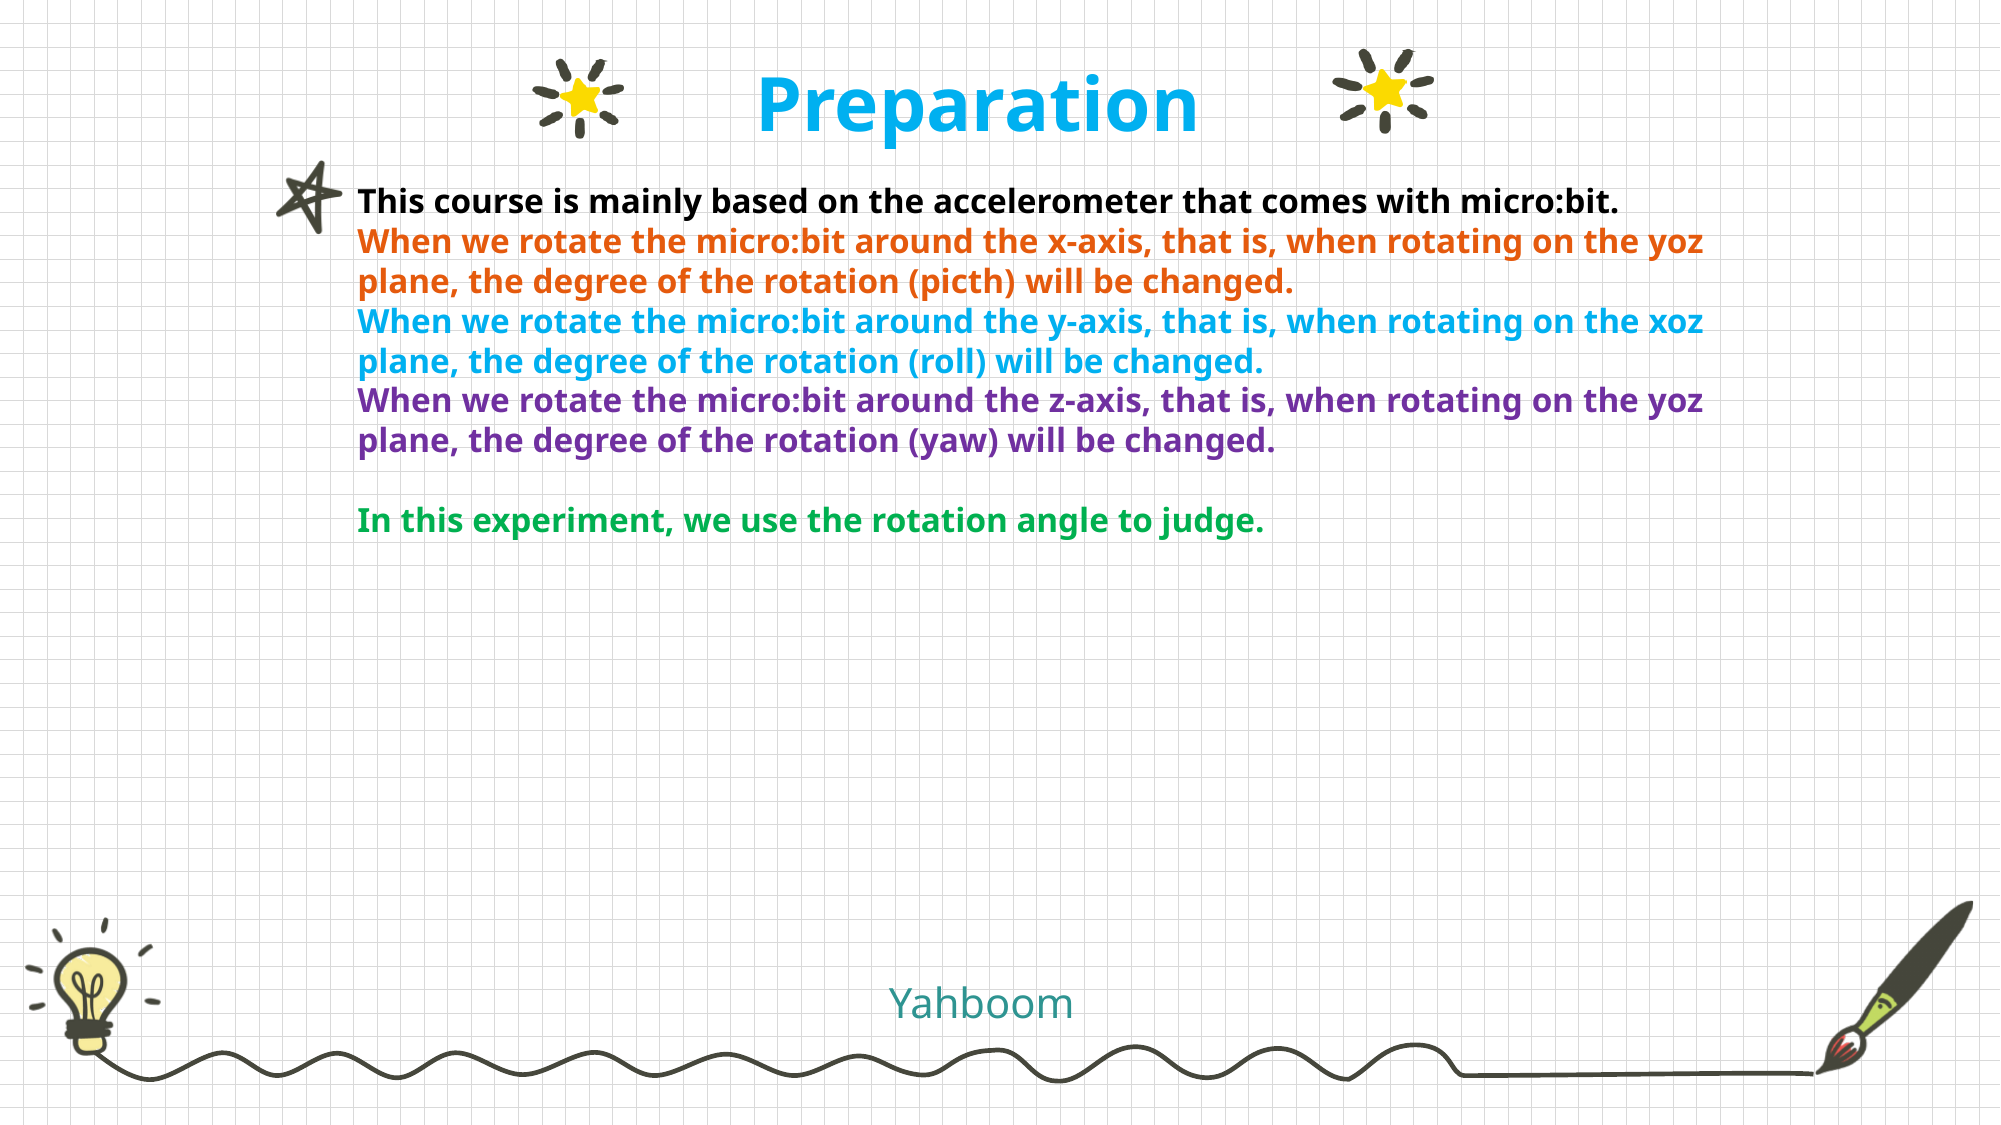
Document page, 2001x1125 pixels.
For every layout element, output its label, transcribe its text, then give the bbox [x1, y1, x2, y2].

picture [1816, 894, 1973, 1081]
text_box Preparation [740, 48, 1216, 154]
picture [2, 893, 185, 1073]
text_box Yahboom [873, 968, 1127, 1034]
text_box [532, 58, 624, 139]
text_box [1332, 48, 1434, 134]
text_box This course is mainly based on the accelerometer that comes with micro:bit. When we rotate the micro:bit around the x-axis, that is, when rotating on the yoz plane, the degree of the rotation (picth) will be changed. When we rotate the micro:bit around the y-axis, that is, when rotating on the xoz plane, the degree of the rotation (roll) will be changed. When we rotate the micro:bit around the z-axis, that is, when rotating on the yoz plane, the degree of the rotation (yaw) will be changed. In this experiment, we use the rotation angle to judge. [342, 172, 1721, 547]
picture [276, 160, 343, 235]
